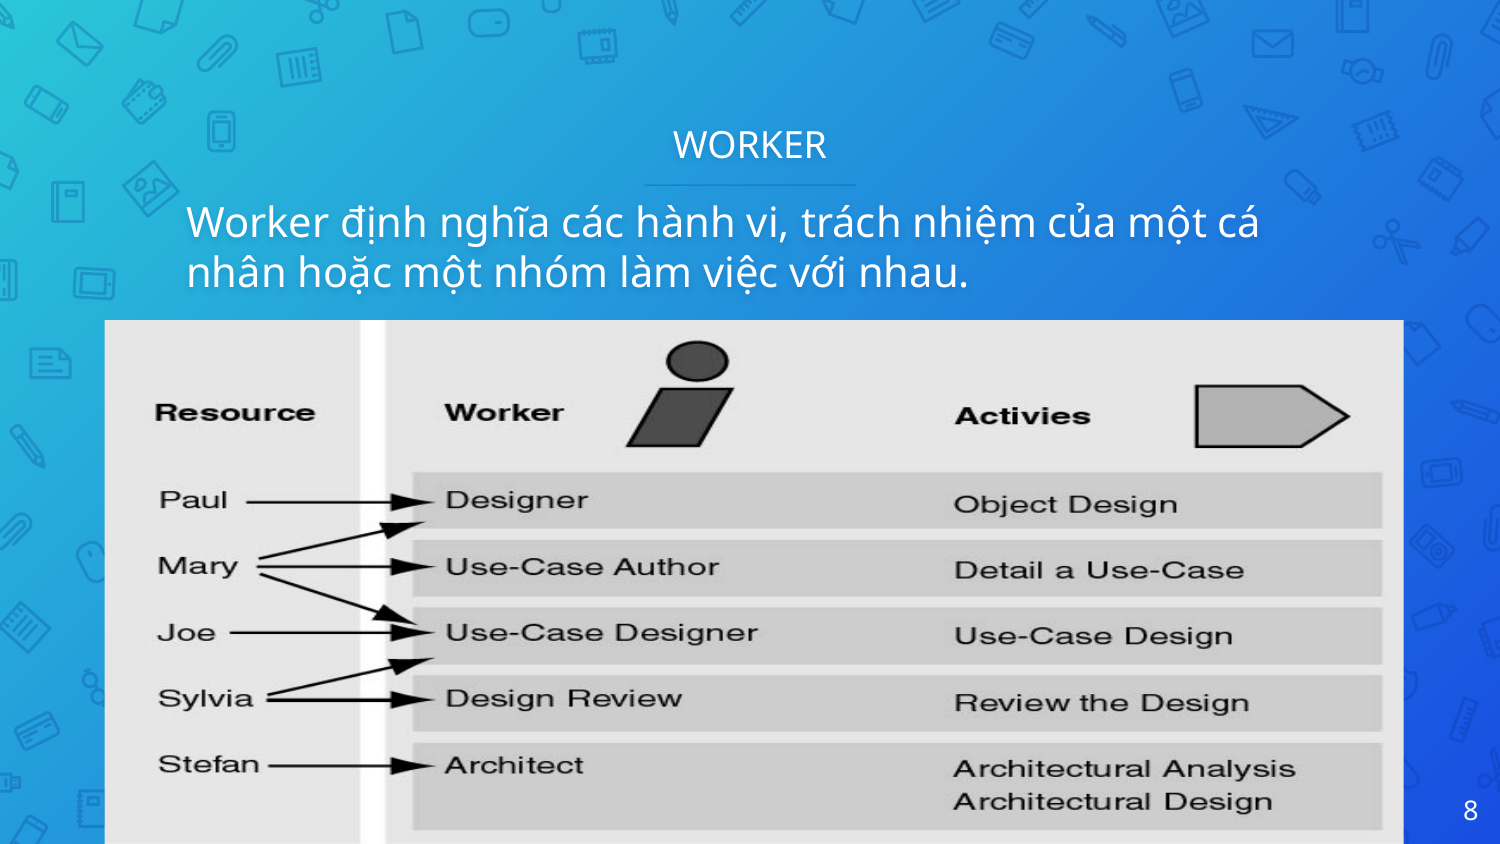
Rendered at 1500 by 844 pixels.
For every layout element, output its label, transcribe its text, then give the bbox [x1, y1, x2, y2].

title WORKER [182, 58, 1318, 181]
slide_number 8 [1409, 779, 1494, 844]
picture [104, 320, 1404, 844]
list Worker định nghĩa các hành vi, trách nhiệm của một cá nhân hoặc một nhóm làm việc với nhau. [154, 181, 1318, 318]
